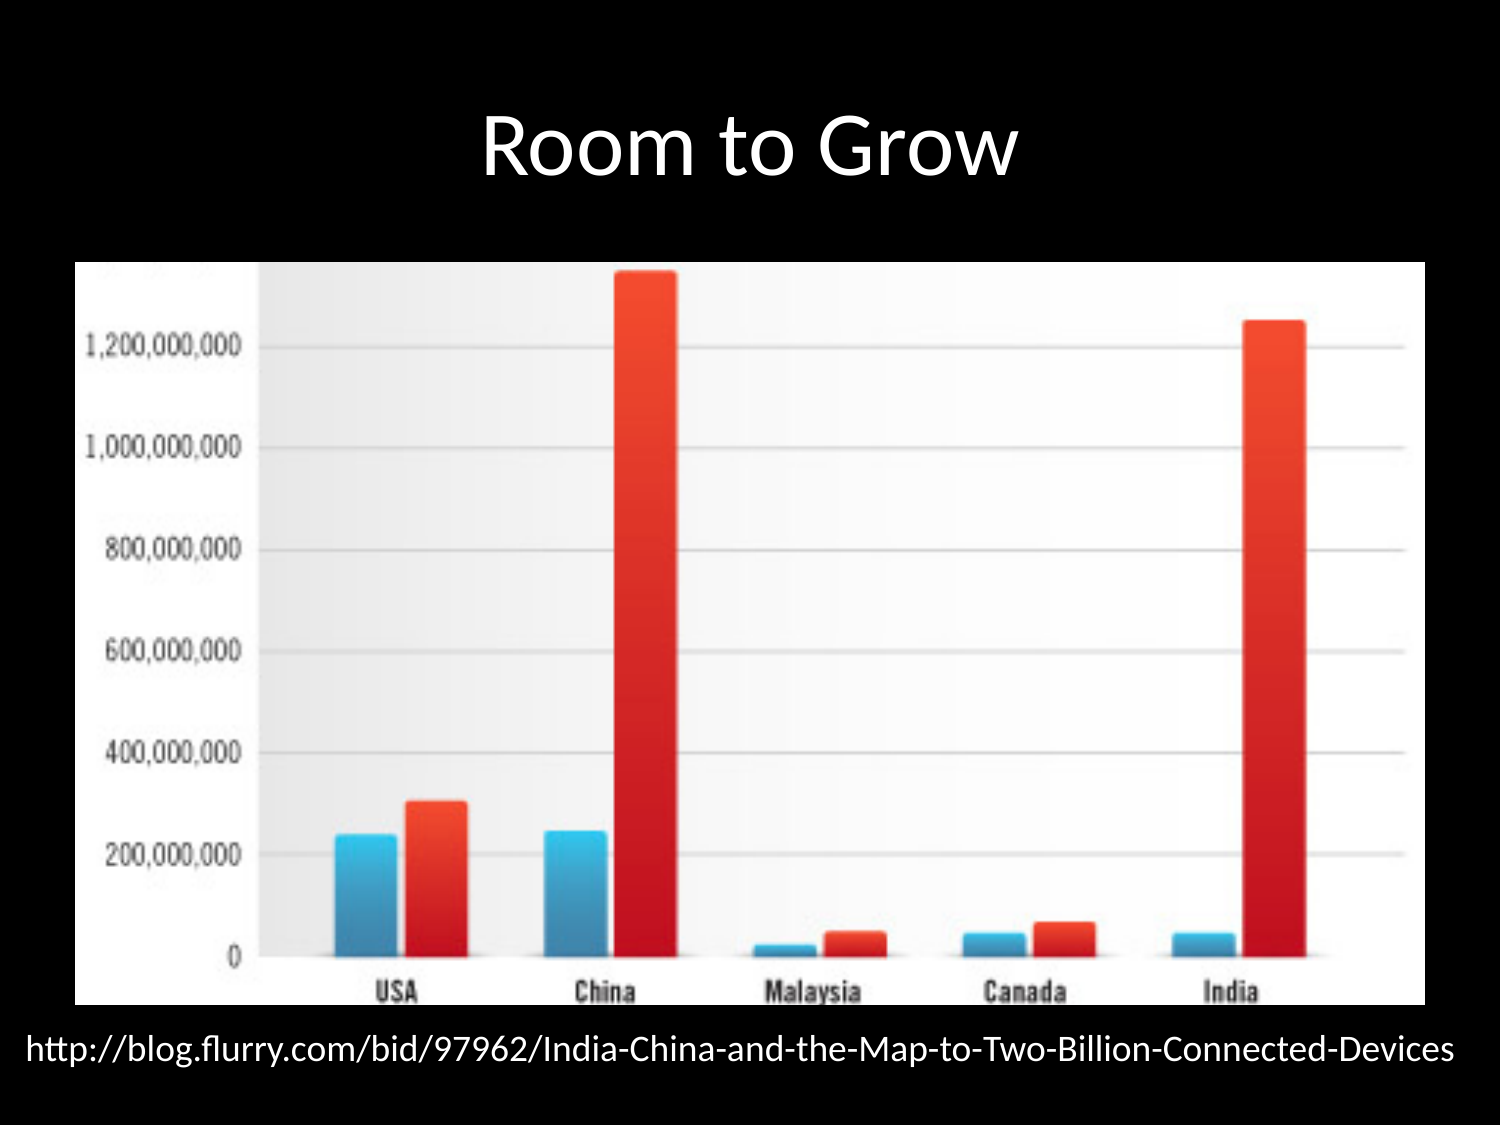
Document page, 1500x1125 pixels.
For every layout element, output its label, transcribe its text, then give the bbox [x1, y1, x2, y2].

title Room to Grow [75, 45, 1425, 233]
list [74, 262, 1426, 1006]
text_box http://blog.flurry.com/bid/97962/India-China-and-the-Map-to-Two-Billion-Connected-Devices [10, 1016, 1472, 1077]
